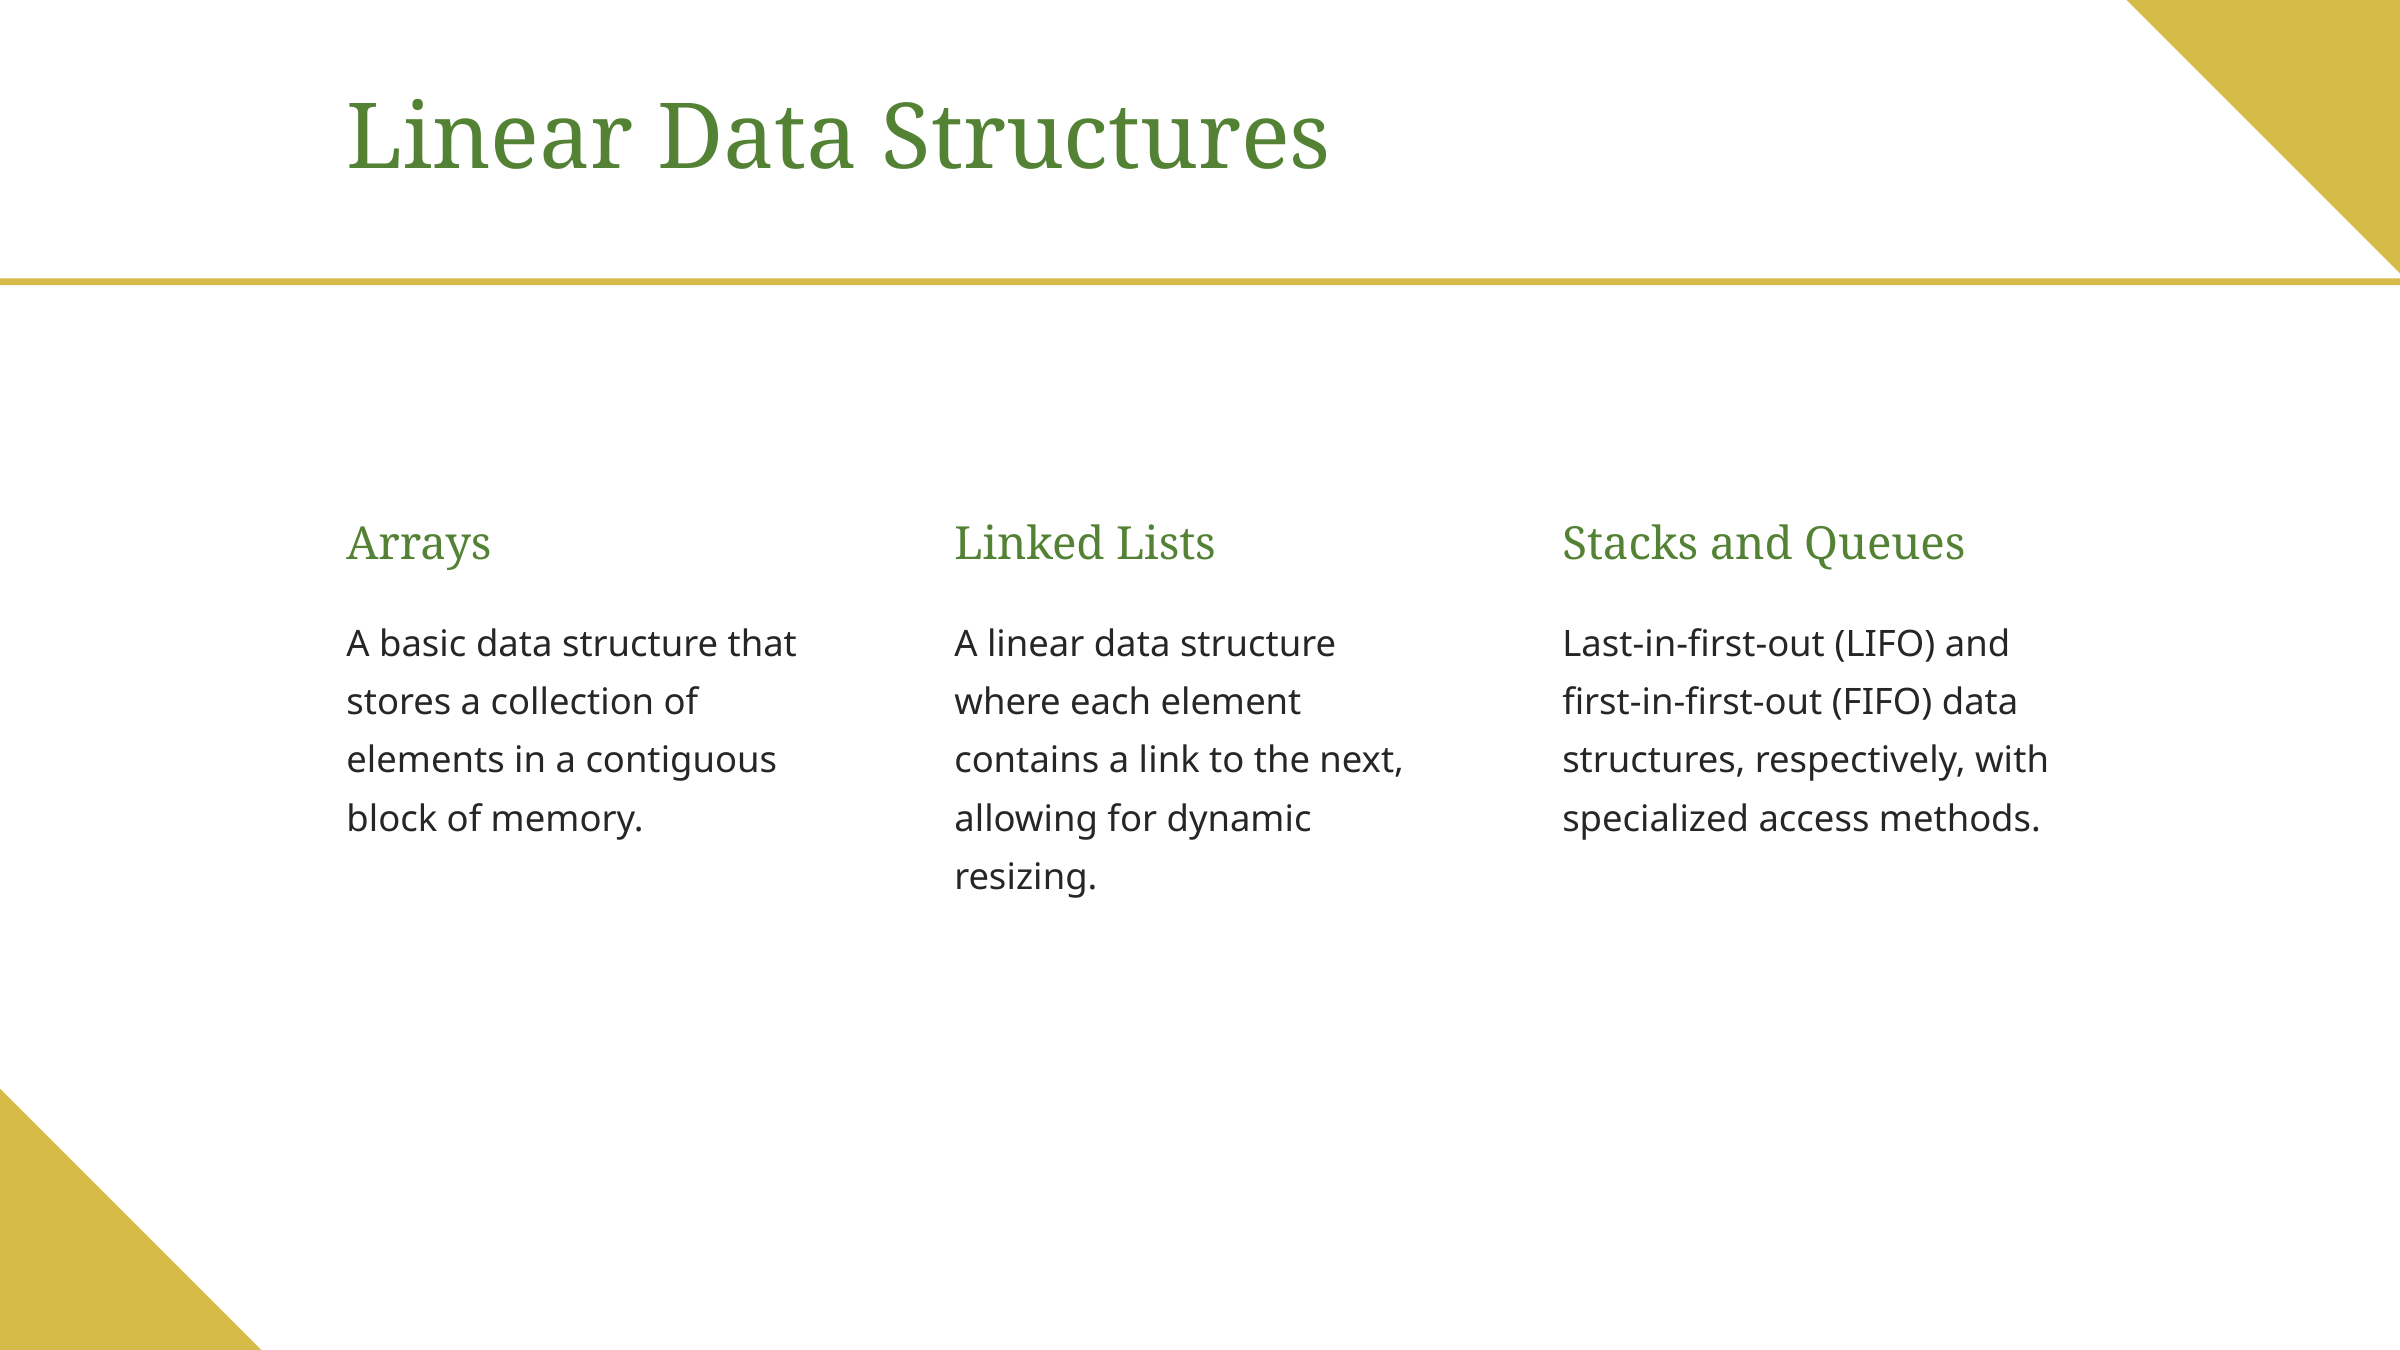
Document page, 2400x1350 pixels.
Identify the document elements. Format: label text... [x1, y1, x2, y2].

text_box Linked Lists [939, 504, 1396, 562]
text_box [0, 278, 2400, 286]
text_box Last-in-first-out (LIFO) and first-in-first-out (FIFO) data structures, respectively, with specialized access methods. [1547, 597, 2066, 832]
text_box Linear Data Structures [331, 65, 1249, 180]
text_box Arrays [331, 504, 788, 562]
text_box [0, 1088, 262, 1350]
text_box Stacks and Queues [1547, 504, 2004, 562]
text_box [2126, 0, 2400, 274]
text_box A linear data structure where each element contains a link to the next, allowing for dynamic resizing. [939, 597, 1458, 832]
text_box A basic data structure that stores a collection of elements in a contiguous block of memory. [331, 597, 850, 773]
